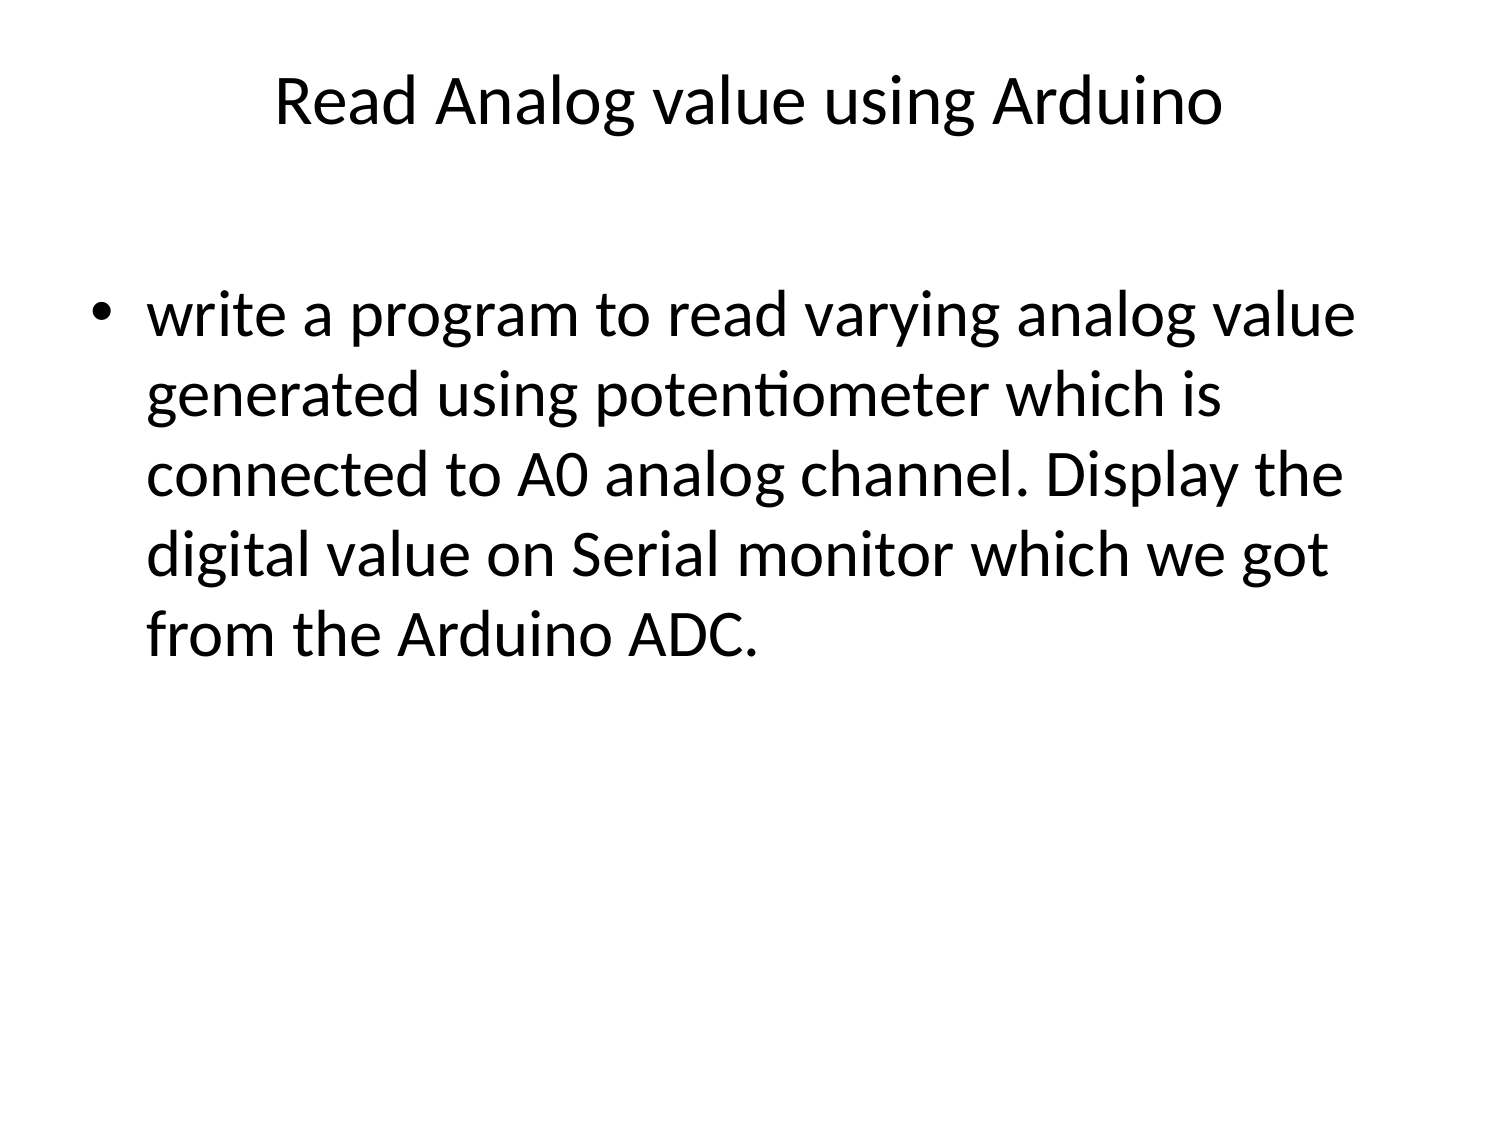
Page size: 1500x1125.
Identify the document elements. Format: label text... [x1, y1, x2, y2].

list write a program to read varying analog value generated using potentiometer which is connected to A0 analog channel. Display the digital value on Serial monitor which we got from the Arduino ADC. [75, 262, 1425, 1005]
title Read Analog value using Arduino [75, 45, 1425, 233]
